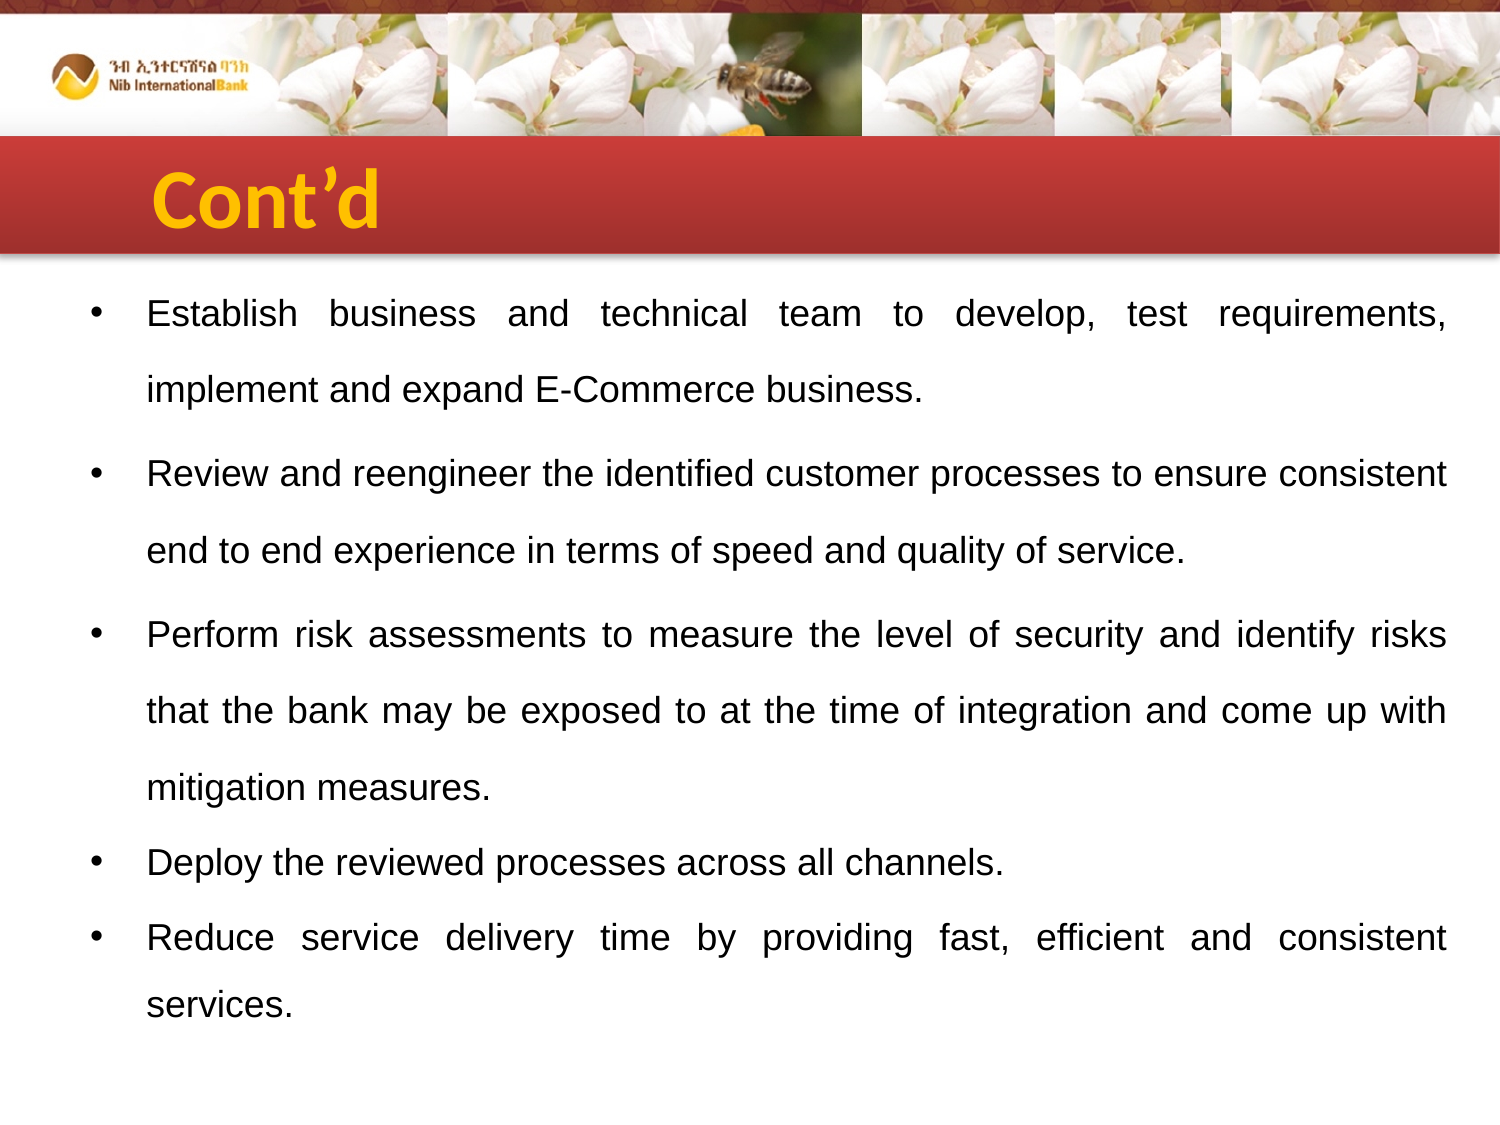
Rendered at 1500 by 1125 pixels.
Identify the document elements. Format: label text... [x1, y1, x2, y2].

list Establish business and technical team to develop, test requirements, implement and expand E-Commerce business. Review and reengineer the identified customer processes to ensure consistent end to end experience in terms of speed and quality of service. Perform risk assessments to measure the level of security and identify risks that the bank may be exposed to at the time of integration and come up with mitigation measures. Deploy the reviewed processes across all channels. Reduce service delivery time by providing fast, efficient and consistent services. [75, 249, 1463, 1080]
picture [0, 0, 1500, 137]
title Cont’d [0, 143, 1500, 254]
